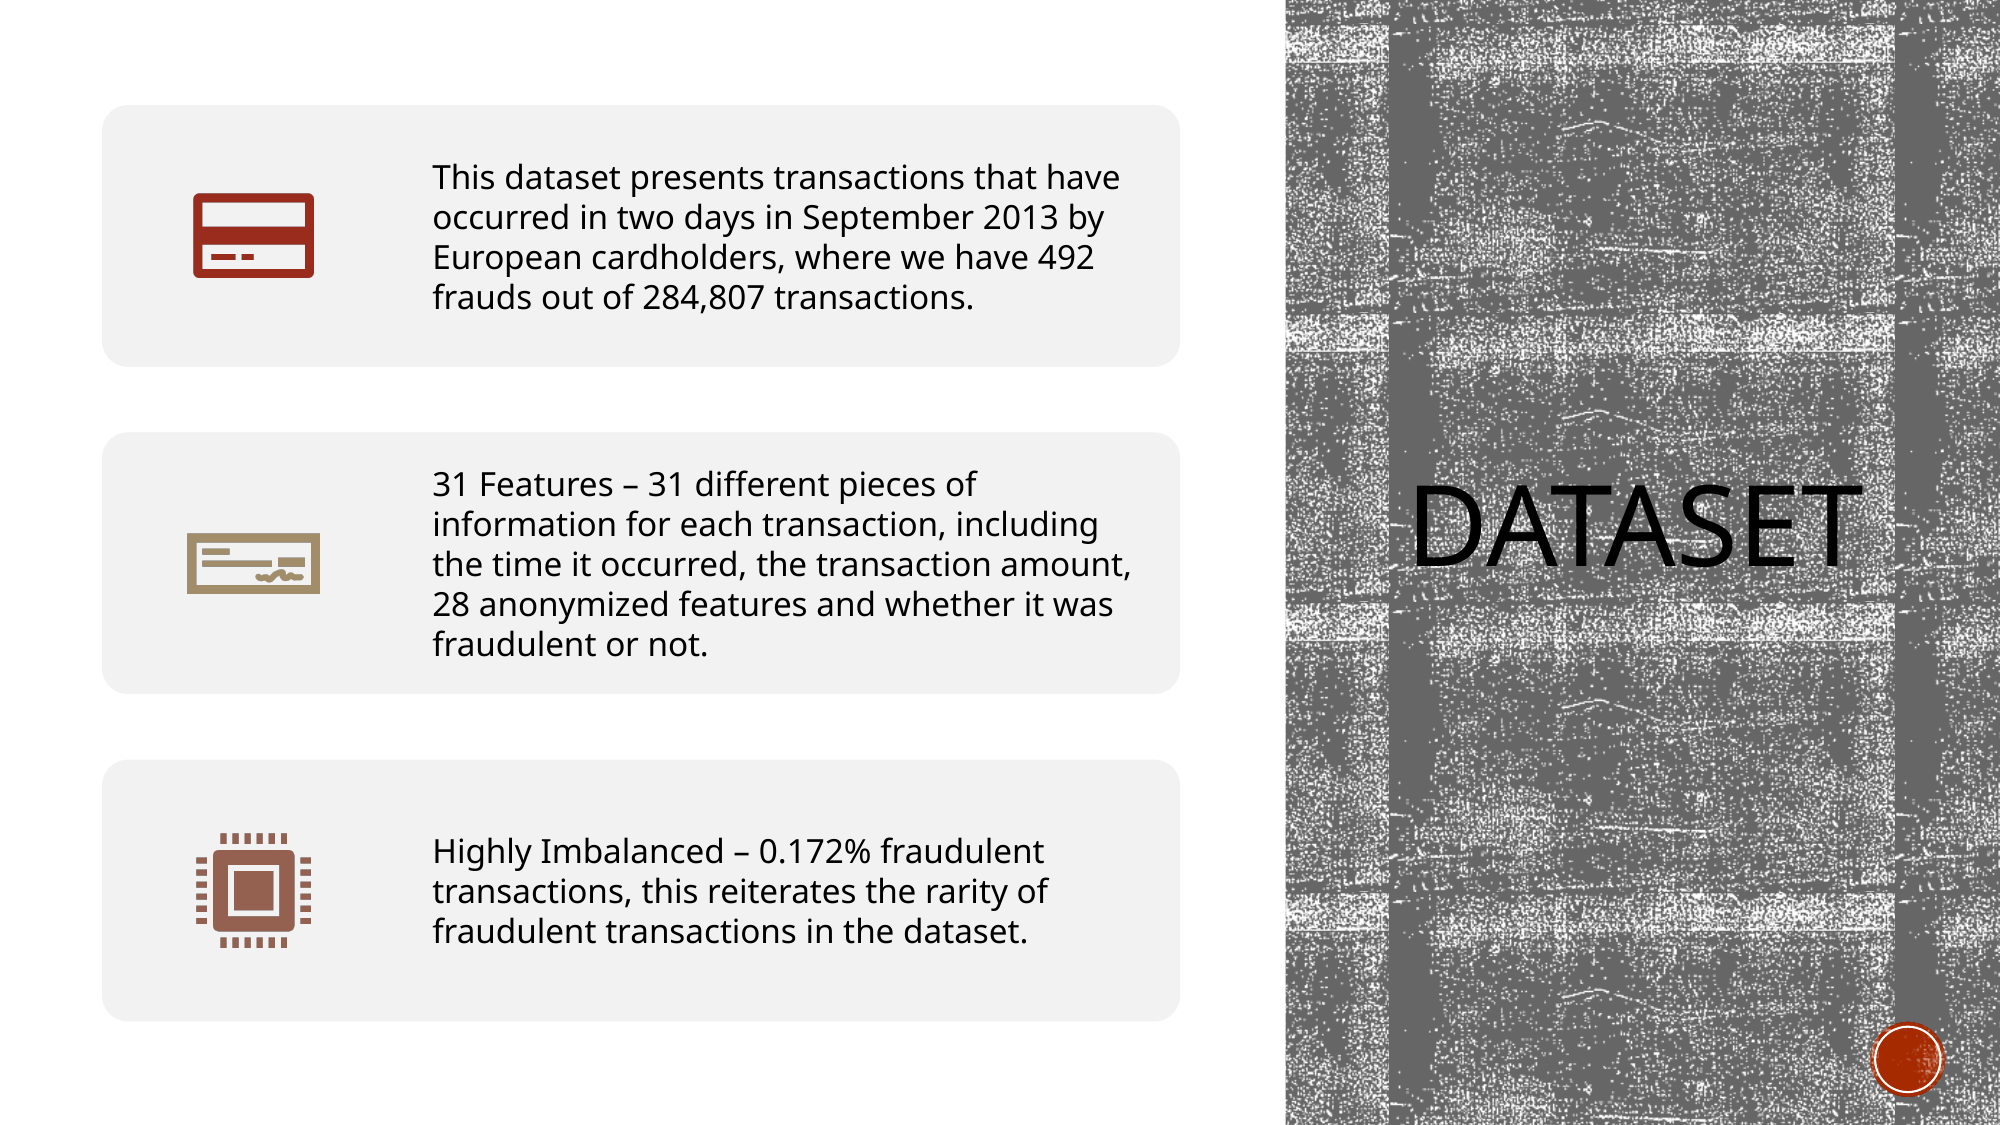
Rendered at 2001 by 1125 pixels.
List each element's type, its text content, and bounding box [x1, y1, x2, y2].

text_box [1872, 1024, 1944, 1096]
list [105, 108, 1178, 1020]
title DATASET [1391, 104, 1891, 955]
text_box [1284, 0, 2000, 1125]
